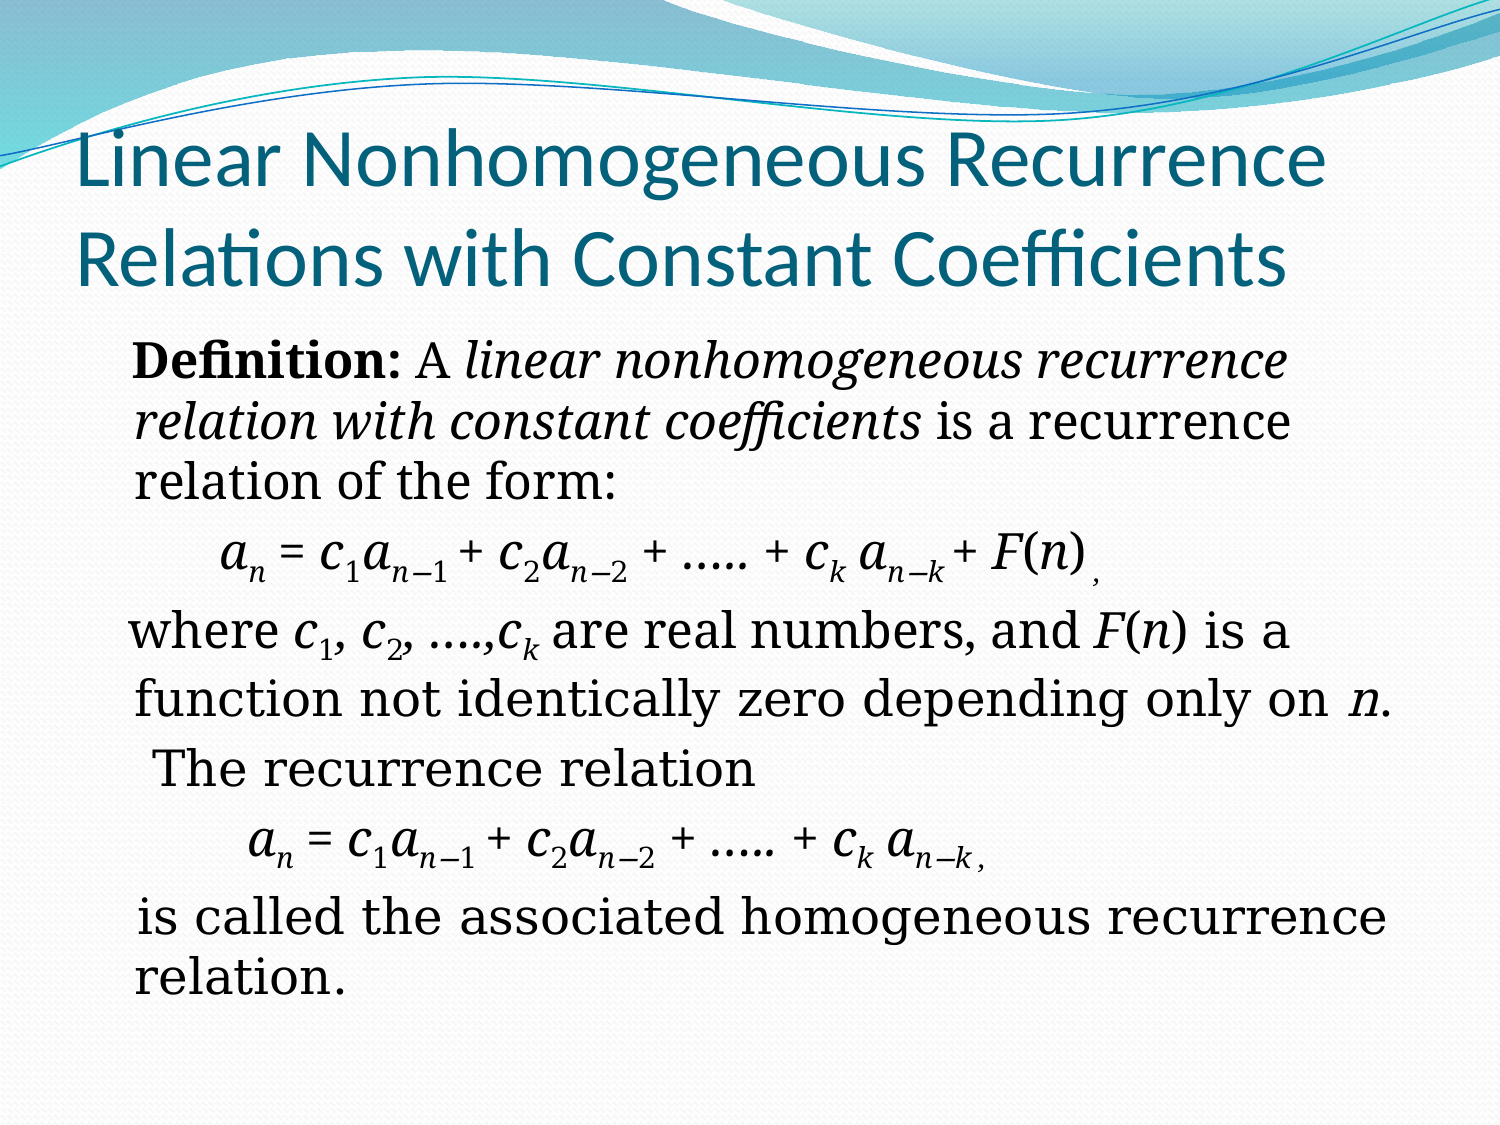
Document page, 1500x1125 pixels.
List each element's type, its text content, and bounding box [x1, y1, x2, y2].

title Linear Nonhomogeneous Recurrence Relations with Constant Coefficients [75, 115, 1425, 303]
list Definition: A linear nonhomogeneous recurrence relation with constant coefficients is a recurrence relation of the form: an = c1an−1 + c2an−2 + ….. + ck an−k + F(n) , where c1, c2, ….,ck are real numbers, and F(n) is a function not identically zero depending only on n. The recurrence relation an = c1an−1 + c2an−2 + ….. + ck an−k , is called the associated homogeneous recurrence relation. [75, 317, 1425, 1038]
